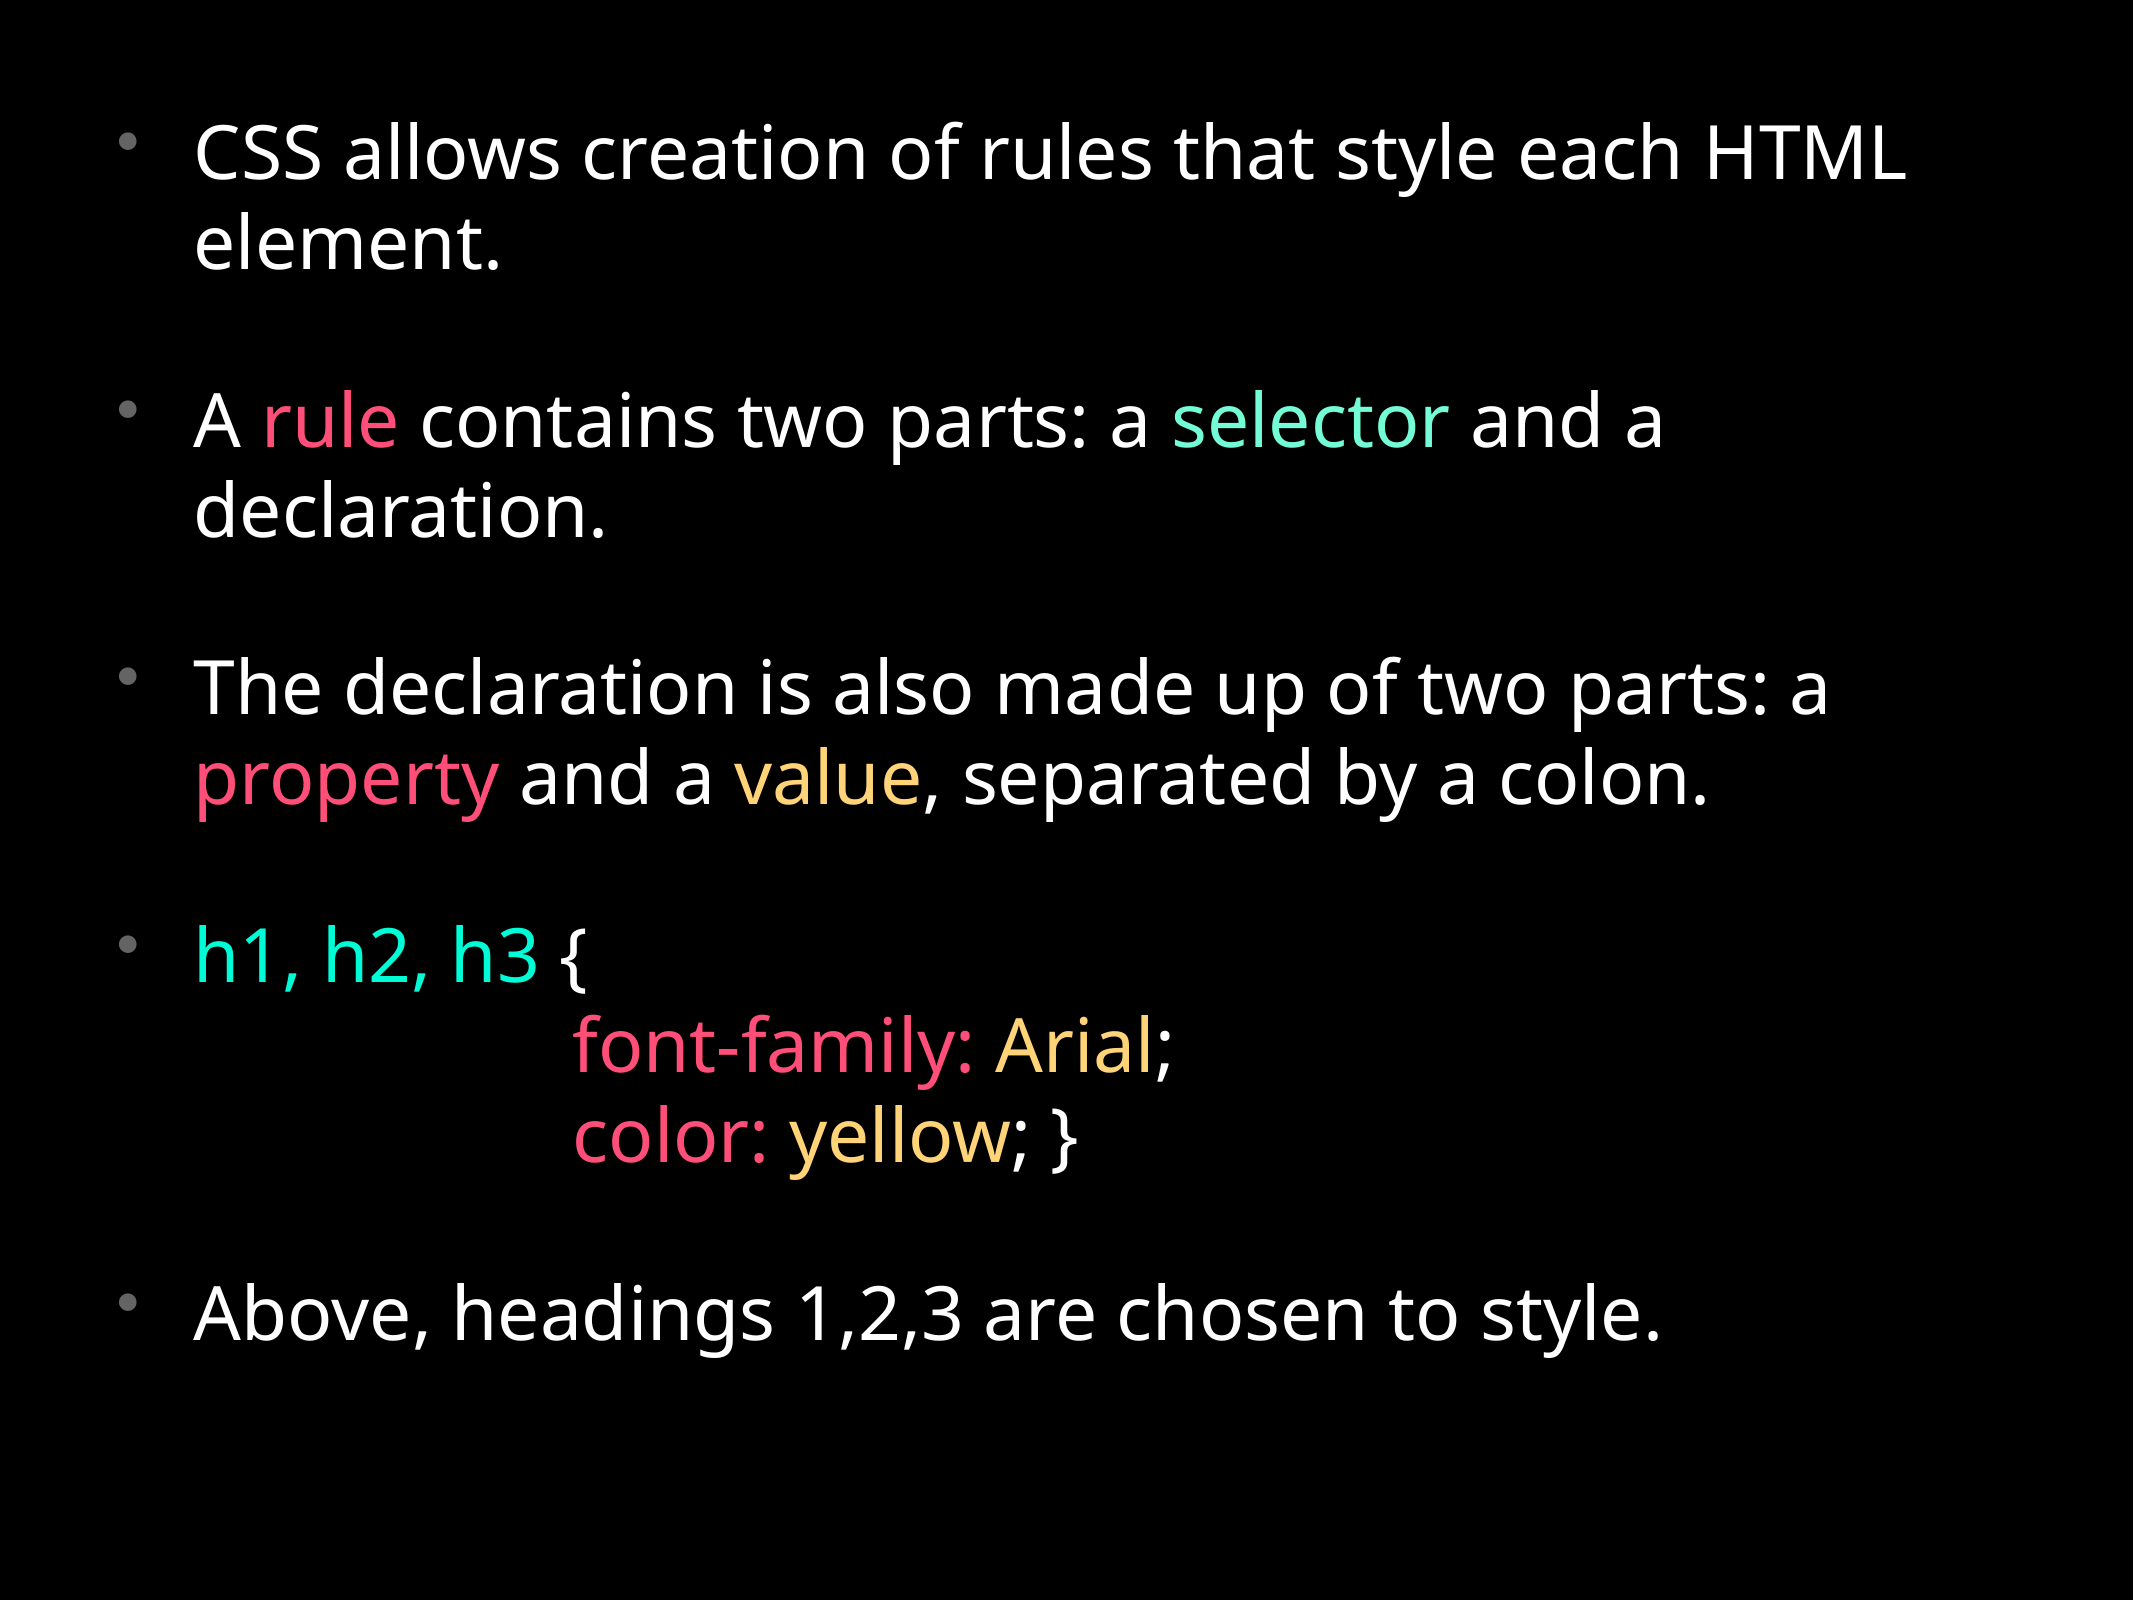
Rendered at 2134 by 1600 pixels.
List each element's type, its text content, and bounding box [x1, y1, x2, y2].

list CSS allows creation of rules that style each HTML element. A rule contains two parts: a selector and a declaration. The declaration is also made up of two parts: a property and a value, separated by a colon. h1, h2, h3 { font-family: Arial; color: yellow; } Above, headings 1,2,3 are chosen to style. [107, 96, 2026, 1434]
